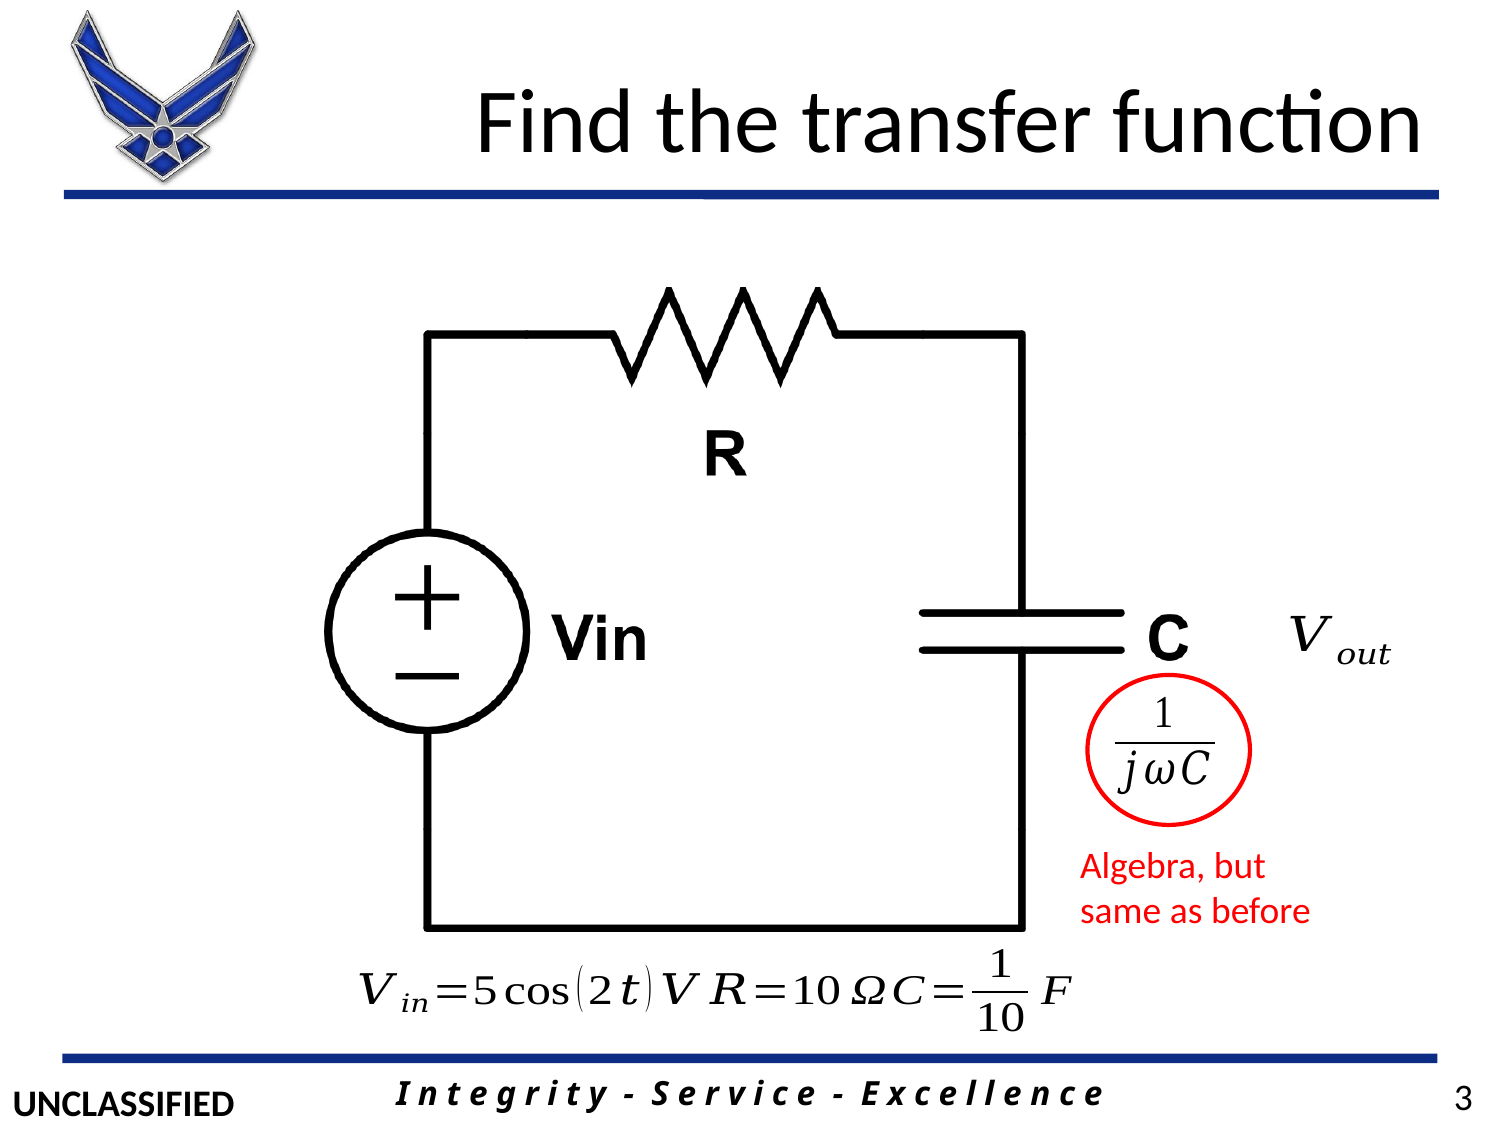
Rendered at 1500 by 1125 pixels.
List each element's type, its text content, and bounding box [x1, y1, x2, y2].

picture [324, 287, 1188, 933]
slide_number 3 [1137, 1065, 1488, 1125]
picture [65, 5, 261, 188]
text_box [1191, 675, 1253, 825]
text_box Algebra, but same as before [1188, 833, 1369, 939]
title Find the transfer function [270, 45, 1440, 188]
